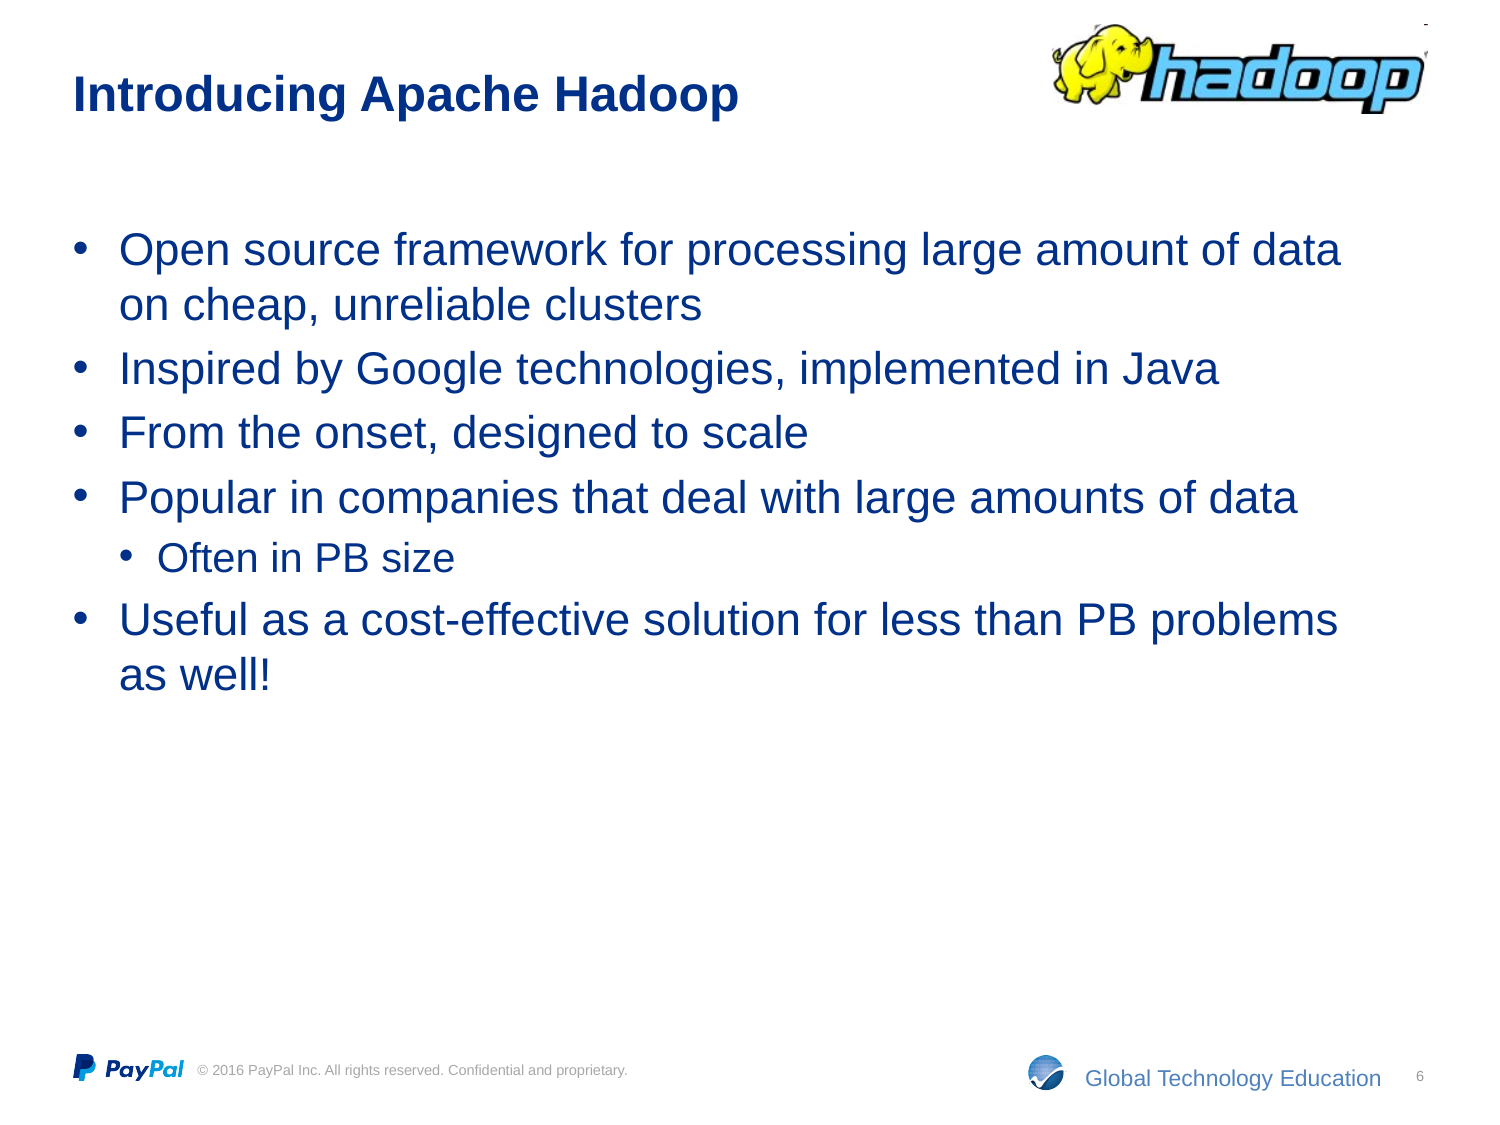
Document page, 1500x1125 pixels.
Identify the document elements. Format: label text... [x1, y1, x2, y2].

picture [1023, 1050, 1070, 1095]
picture [1052, 24, 1429, 114]
picture [73, 1054, 184, 1081]
title Introducing Apache Hadoop [58, 53, 1409, 151]
list Open source framework for processing large amount of data on cheap, unreliable clusters Inspired by Google technologies, implemented in Java From the onset, designed to scale Popular in companies that deal with large amounts of data Often in PB size Useful as a cost-effective solution for less than PB problems as well! [57, 212, 1409, 1029]
slide_number 6 [1383, 1045, 1439, 1106]
